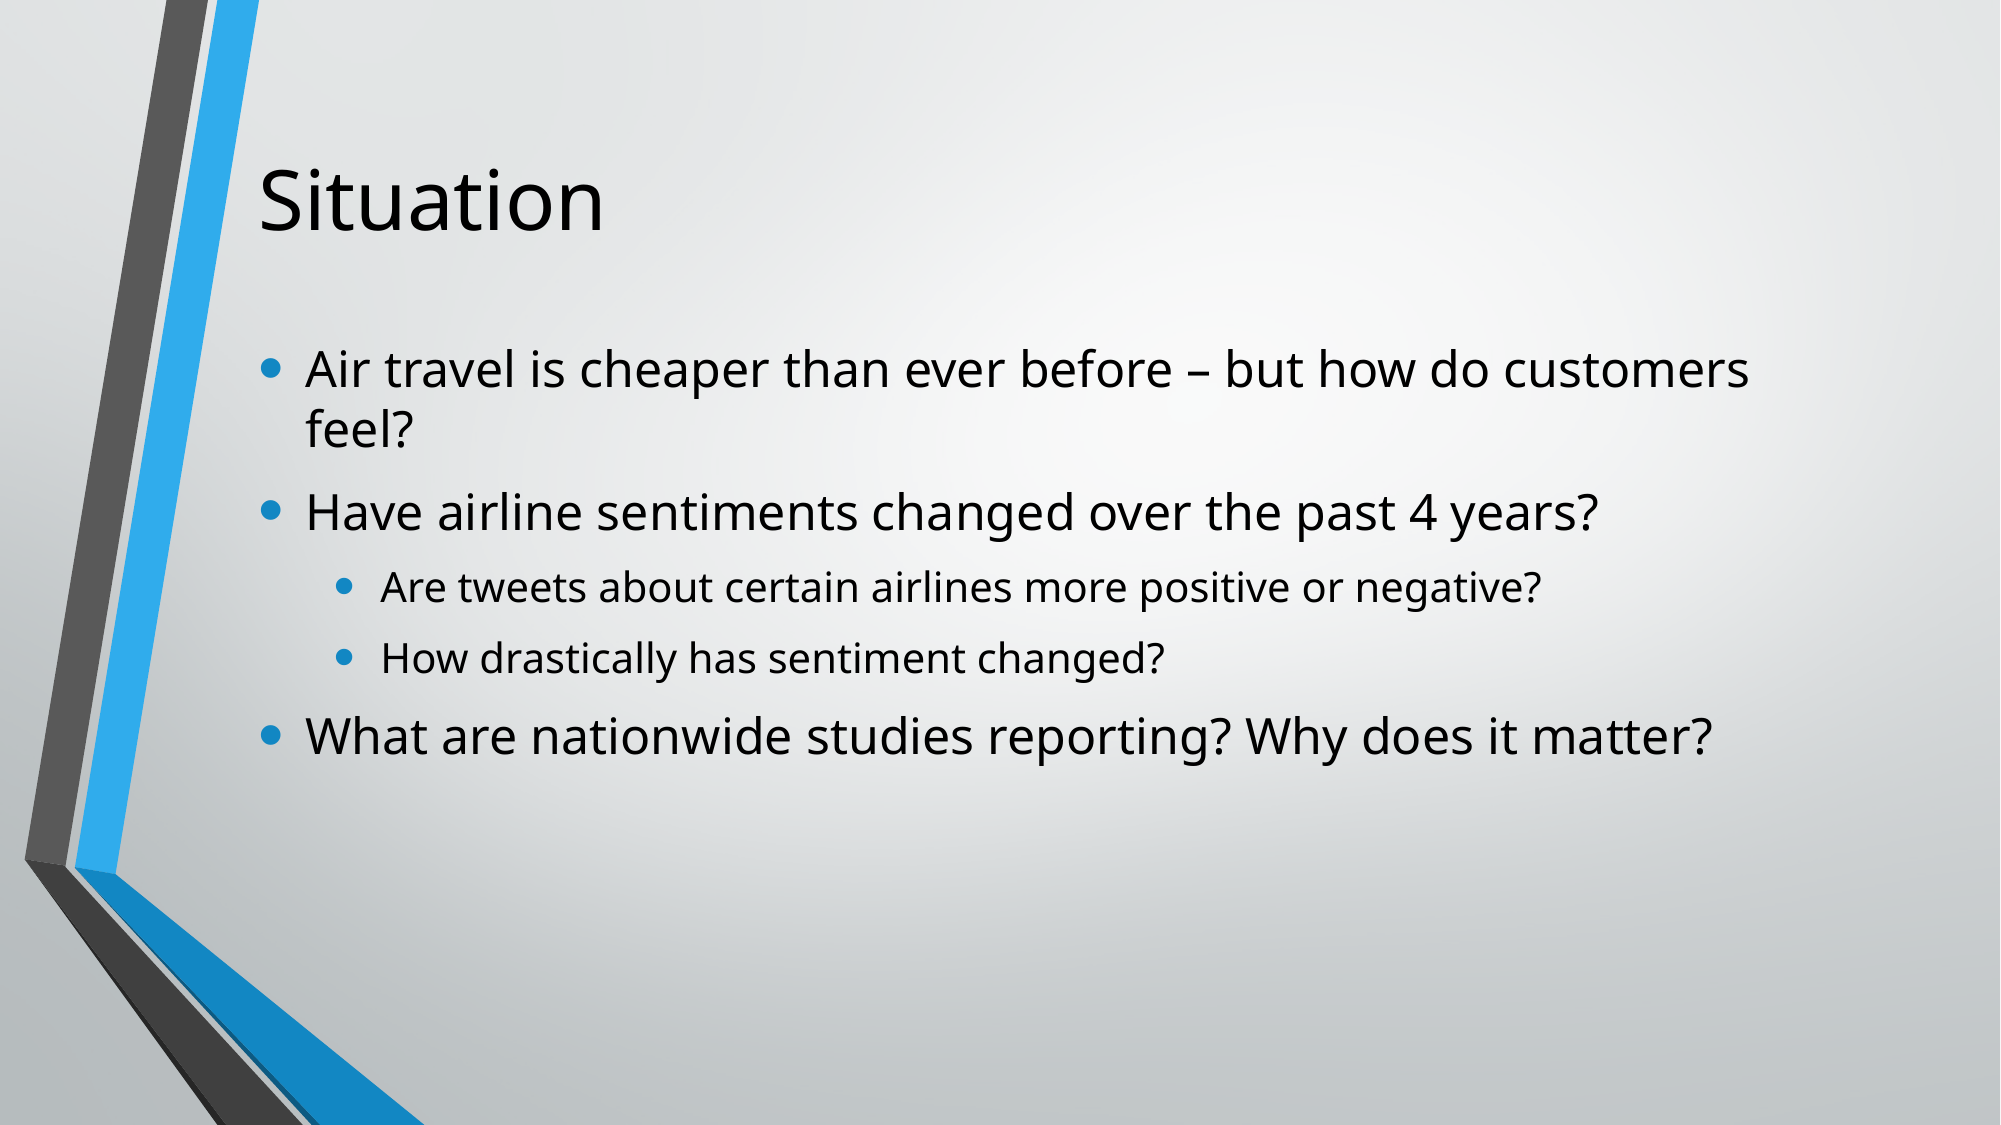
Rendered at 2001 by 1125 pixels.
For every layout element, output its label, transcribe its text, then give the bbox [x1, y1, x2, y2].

list Air travel is cheaper than ever before – but how do customers feel? Have airline sentiments changed over the past 4 years? Are tweets about certain airlines more positive or negative? How drastically has sentiment changed? What are nationwide studies reporting? Why does it matter? [243, 316, 1887, 950]
title Situation [243, 112, 1887, 282]
